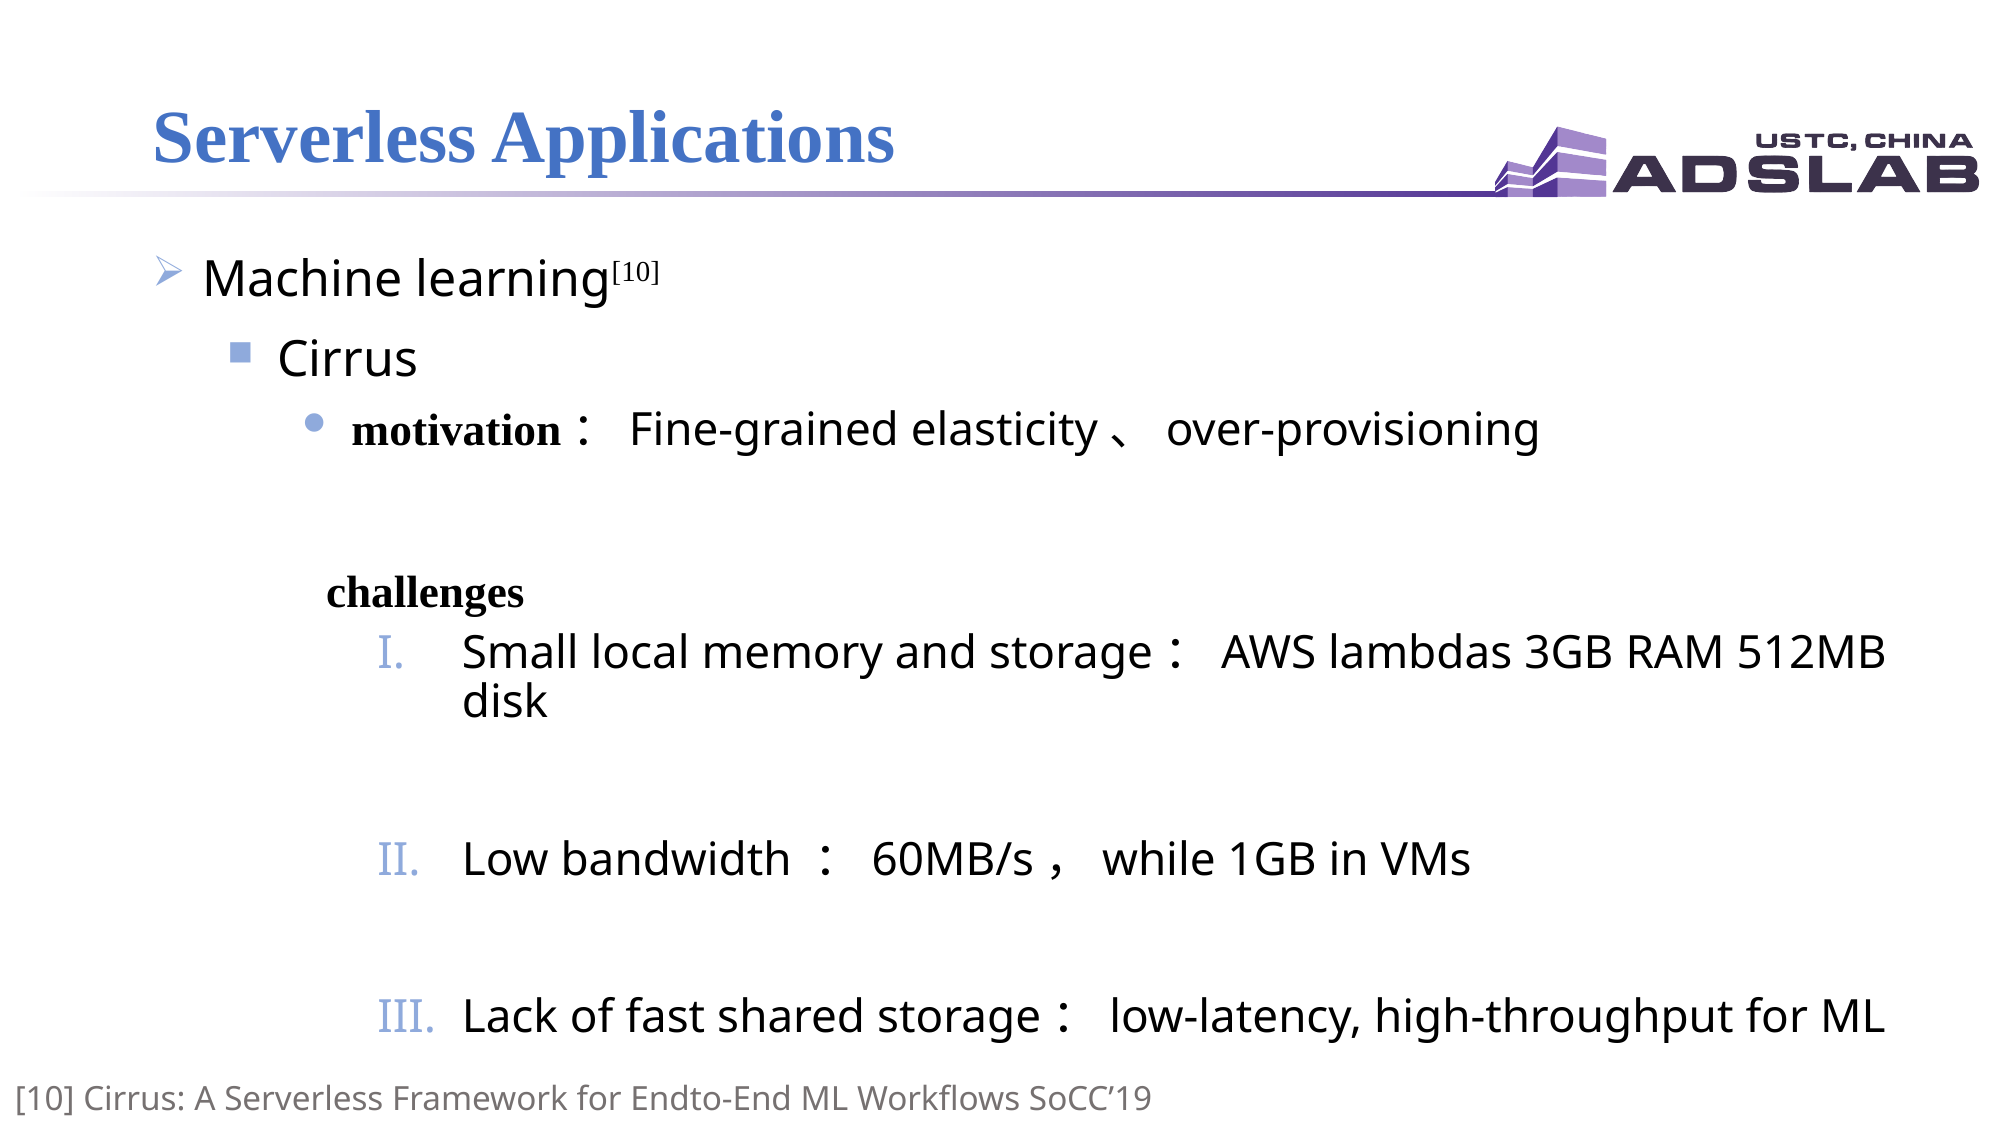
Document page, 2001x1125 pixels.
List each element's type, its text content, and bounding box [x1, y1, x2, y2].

picture [1488, 124, 1985, 198]
title Serverless Applications [137, 59, 1863, 187]
list Machine learning[10] Cirrus motivation：Fine-grained elasticity、over-provisioning challenges Small local memory and storage：AWS lambdas 3GB RAM 512MB disk Low bandwidth ：60MB/s，while 1GB in VMs Lack of fast shared storage：low-latency, high-throughput for ML [137, 226, 1936, 1054]
text_box [10] Cirrus: A Serverless Framework for Endto-End ML Workﬂows SoCC’19 [0, 1069, 1923, 1125]
